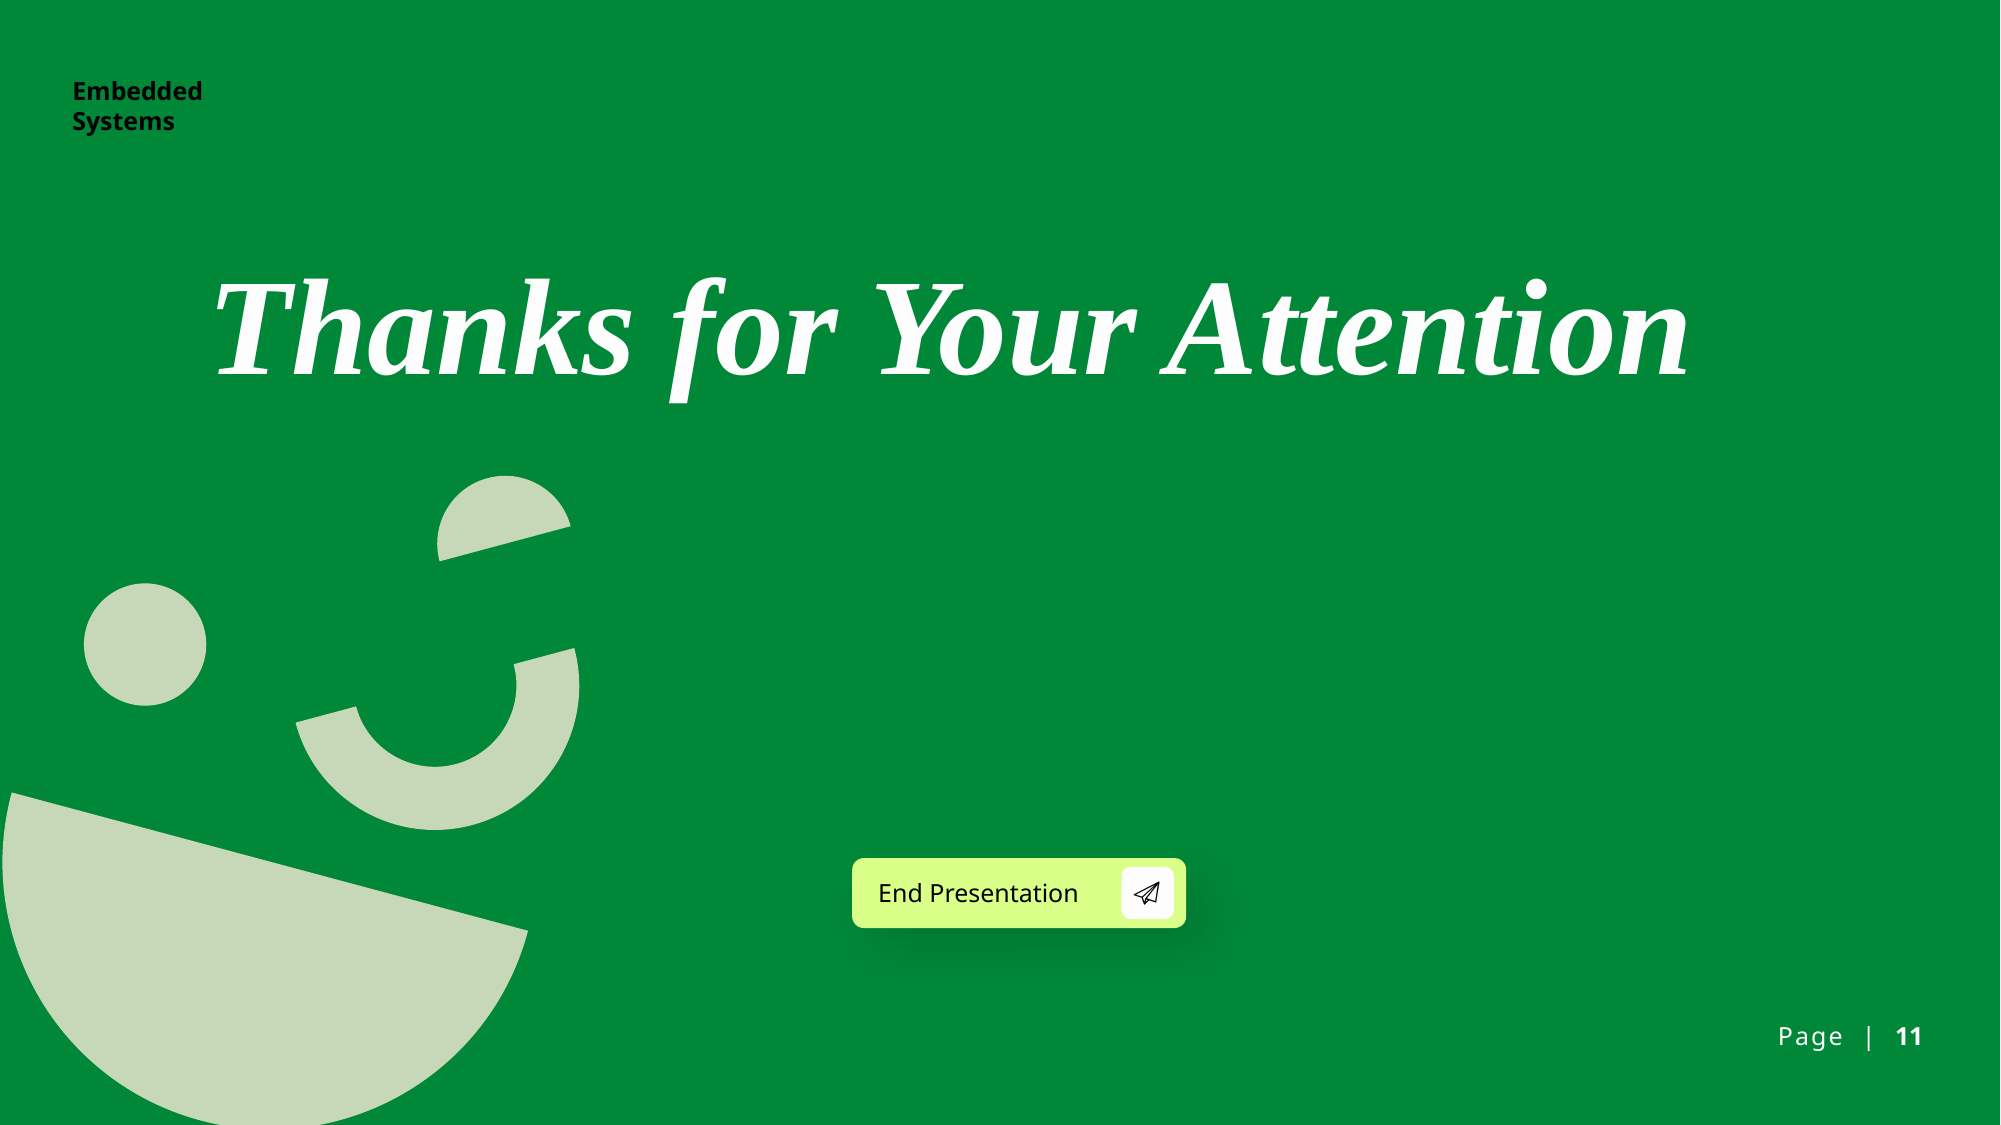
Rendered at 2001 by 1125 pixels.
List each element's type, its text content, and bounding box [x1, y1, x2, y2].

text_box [0, 476, 598, 1125]
text_box Thanks for Your Attention [158, 229, 1744, 510]
text_box Embedded Systems [57, 67, 325, 143]
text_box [852, 858, 1187, 929]
text_box Page | 11 [1743, 1007, 1939, 1068]
